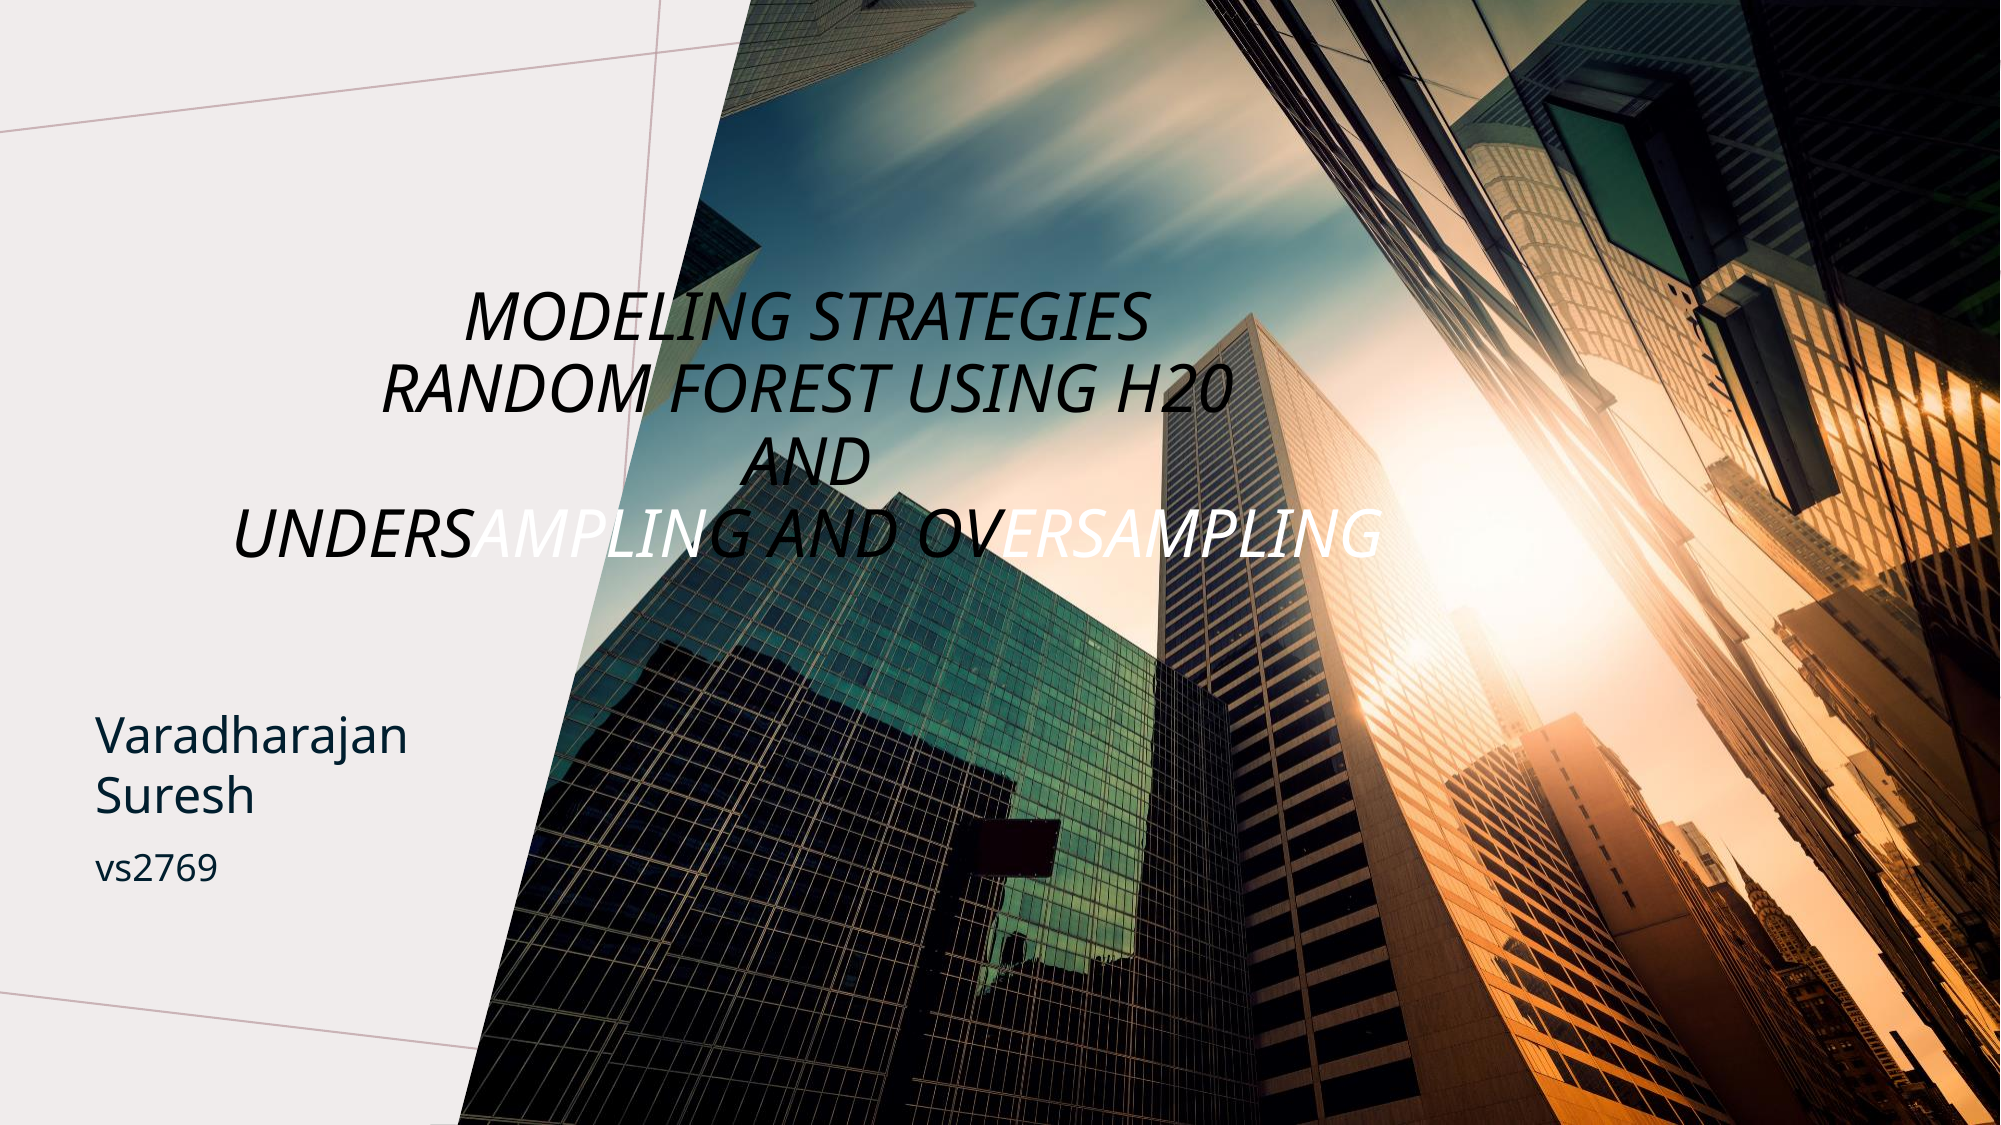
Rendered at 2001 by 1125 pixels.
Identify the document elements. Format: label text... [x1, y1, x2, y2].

title Modeling Strategies Random forest using H20 and Undersampling and oversampling [147, 275, 430, 683]
picture [430, 0, 2000, 1125]
list Varadharajan Suresh vs2769 [80, 695, 430, 844]
